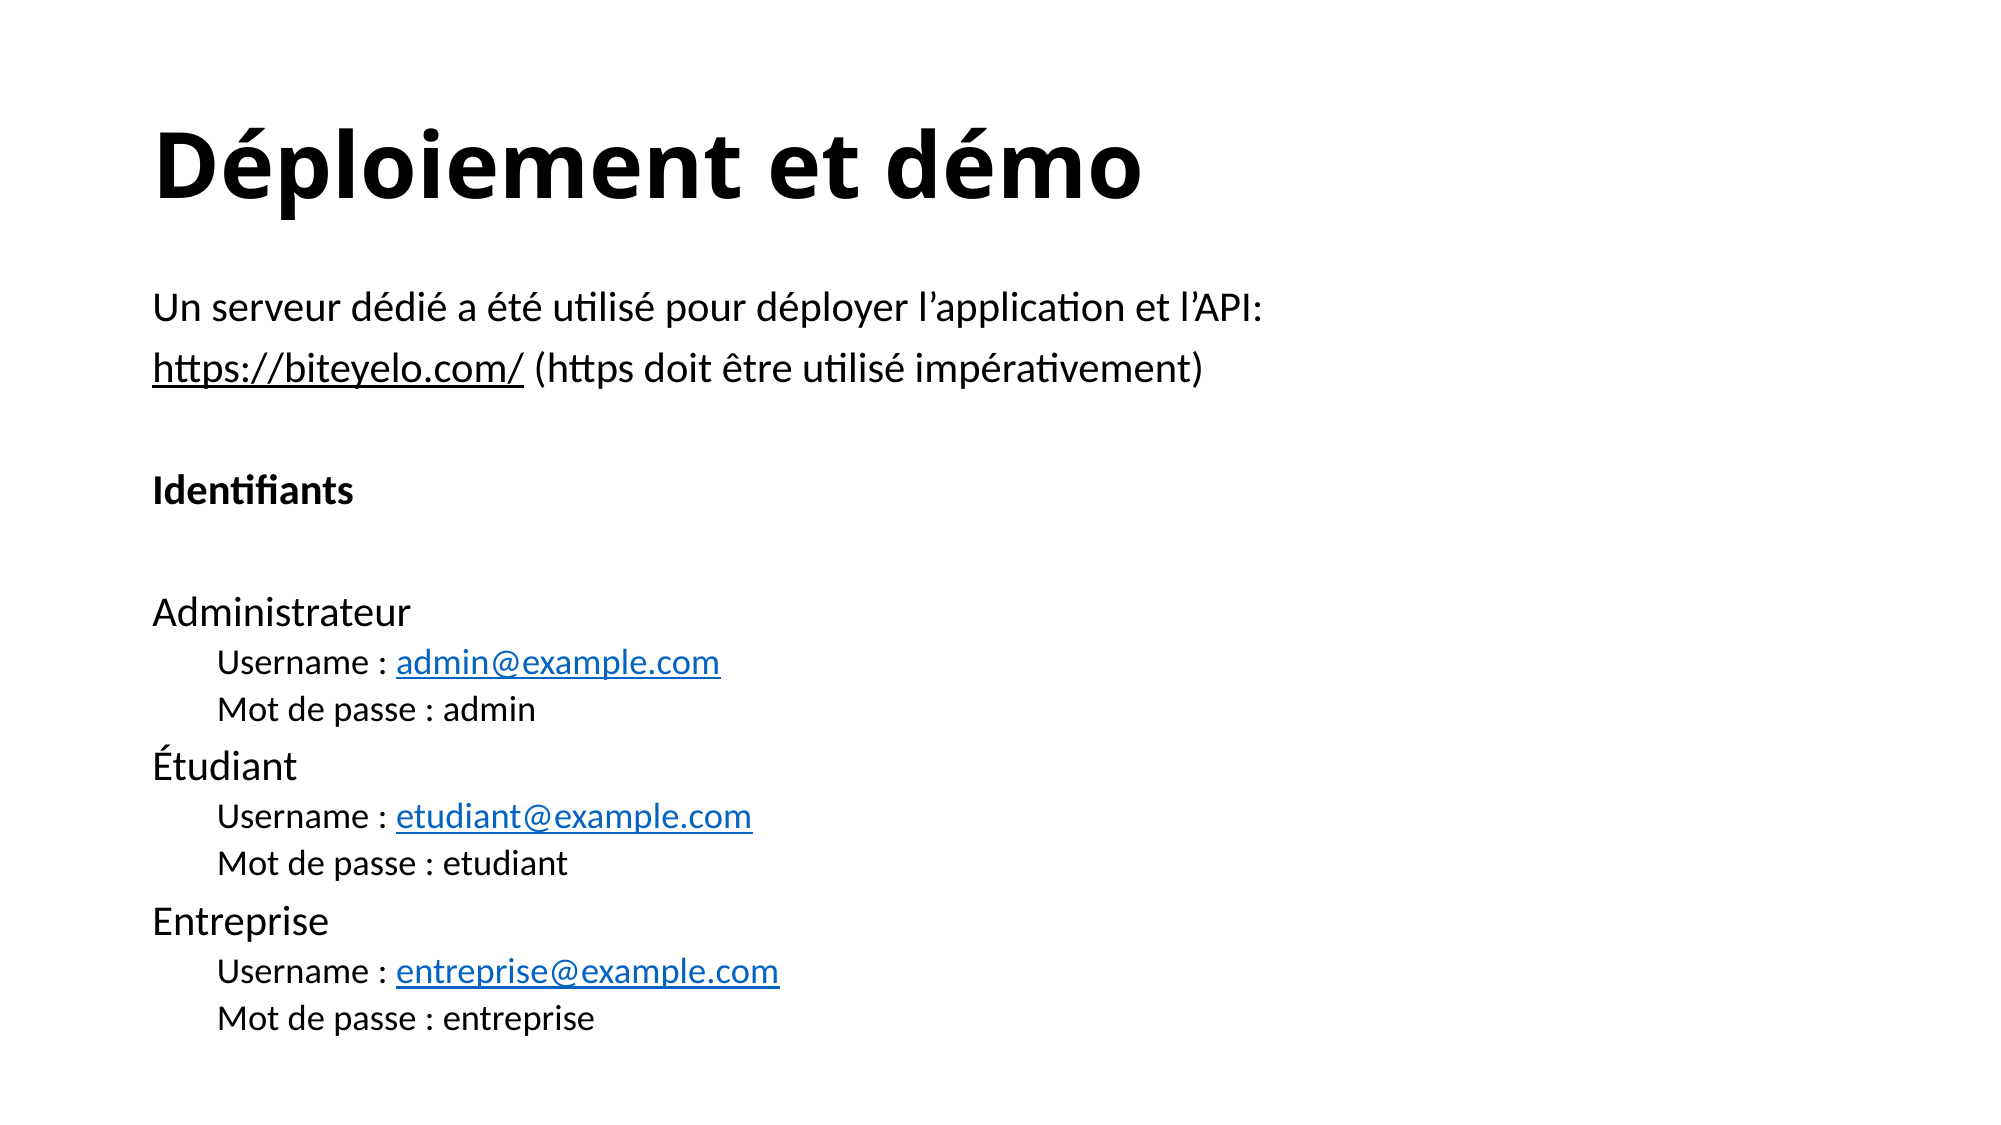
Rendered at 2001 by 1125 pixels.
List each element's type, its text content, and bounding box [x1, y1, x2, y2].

title Déploiement et démo [137, 59, 1863, 277]
list Un serveur dédié a été utilisé pour déployer l’application et l’API: https://biteyelo.com/ (https doit être utilisé impérativement) Identifiants Administrateur Username : admin@example.com Mot de passe : admin Étudiant Username : etudiant@example.com Mot de passe : etudiant Entreprise Username : entreprise@example.com Mot de passe : entreprise [137, 277, 1863, 1048]
